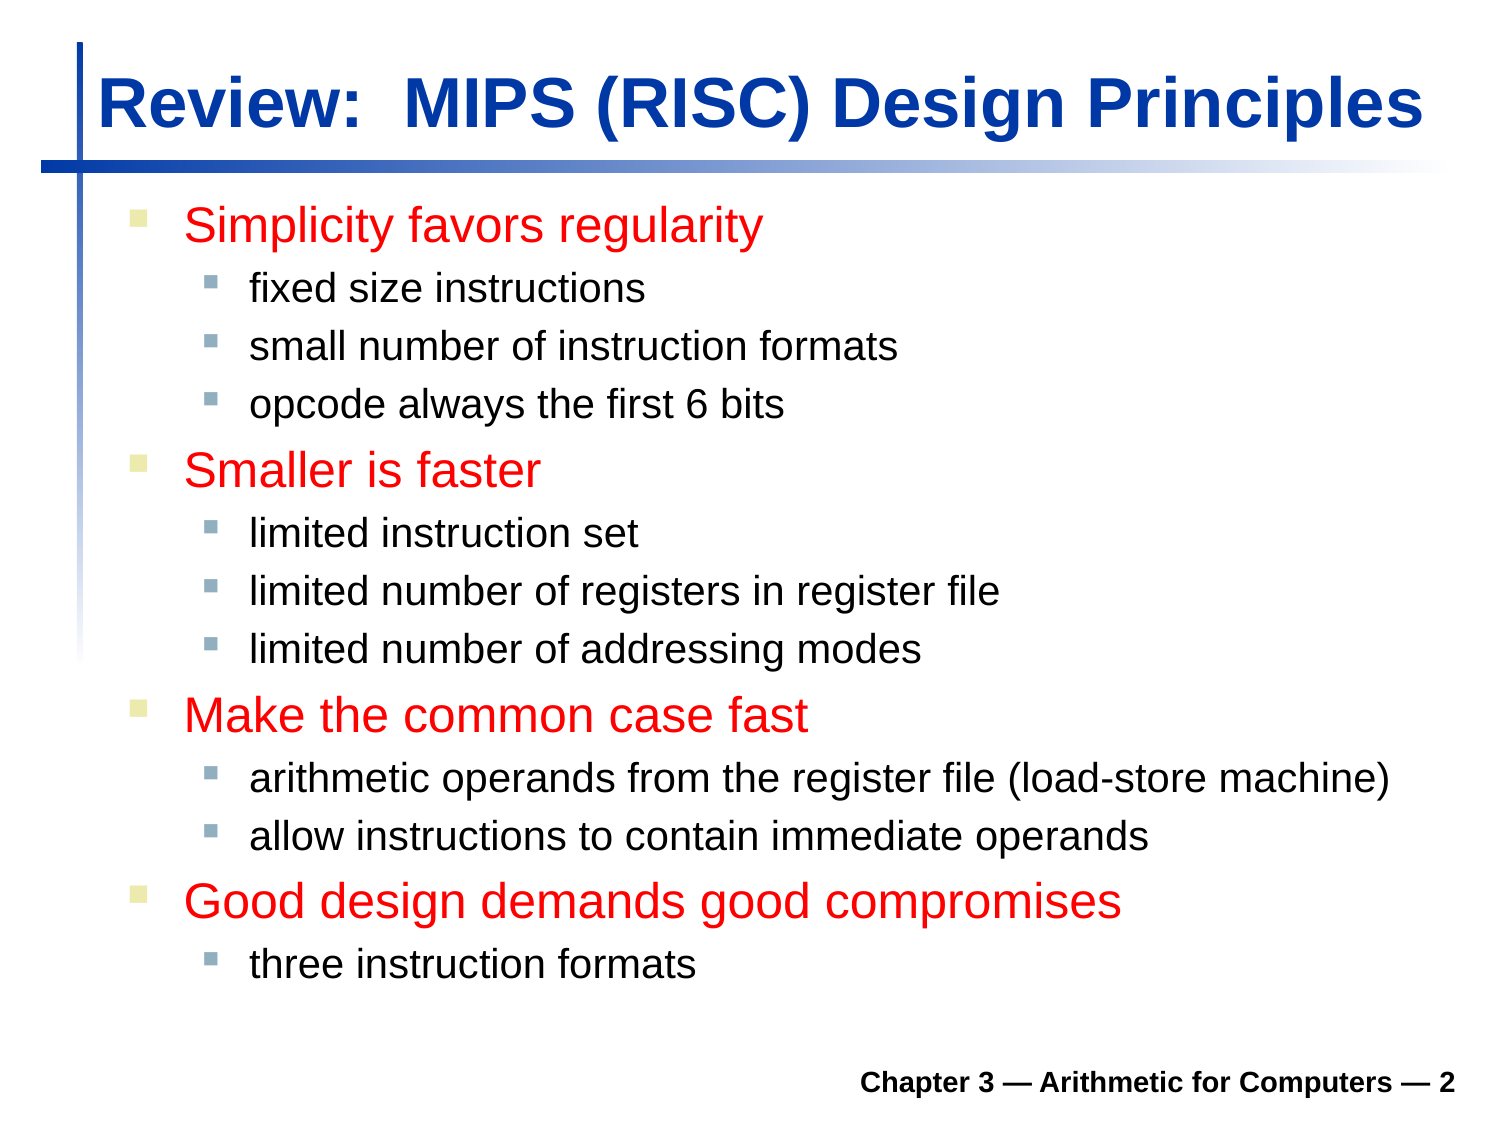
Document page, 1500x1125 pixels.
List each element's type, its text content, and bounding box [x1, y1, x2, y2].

footer Chapter 3 — Arithmetic for Computers — 2 [277, 1046, 1471, 1106]
list Simplicity favors regularity fixed size instructions small number of instruction formats opcode always the first 6 bits Smaller is faster limited instruction set limited number of registers in register file limited number of addressing modes Make the common case fast arithmetic operands from the register file (load-store machine) allow instructions to contain immediate operands Good design demands good compromises three instruction formats [112, 184, 1469, 1024]
title Review: MIPS (RISC) Design Principles [82, 47, 1500, 149]
